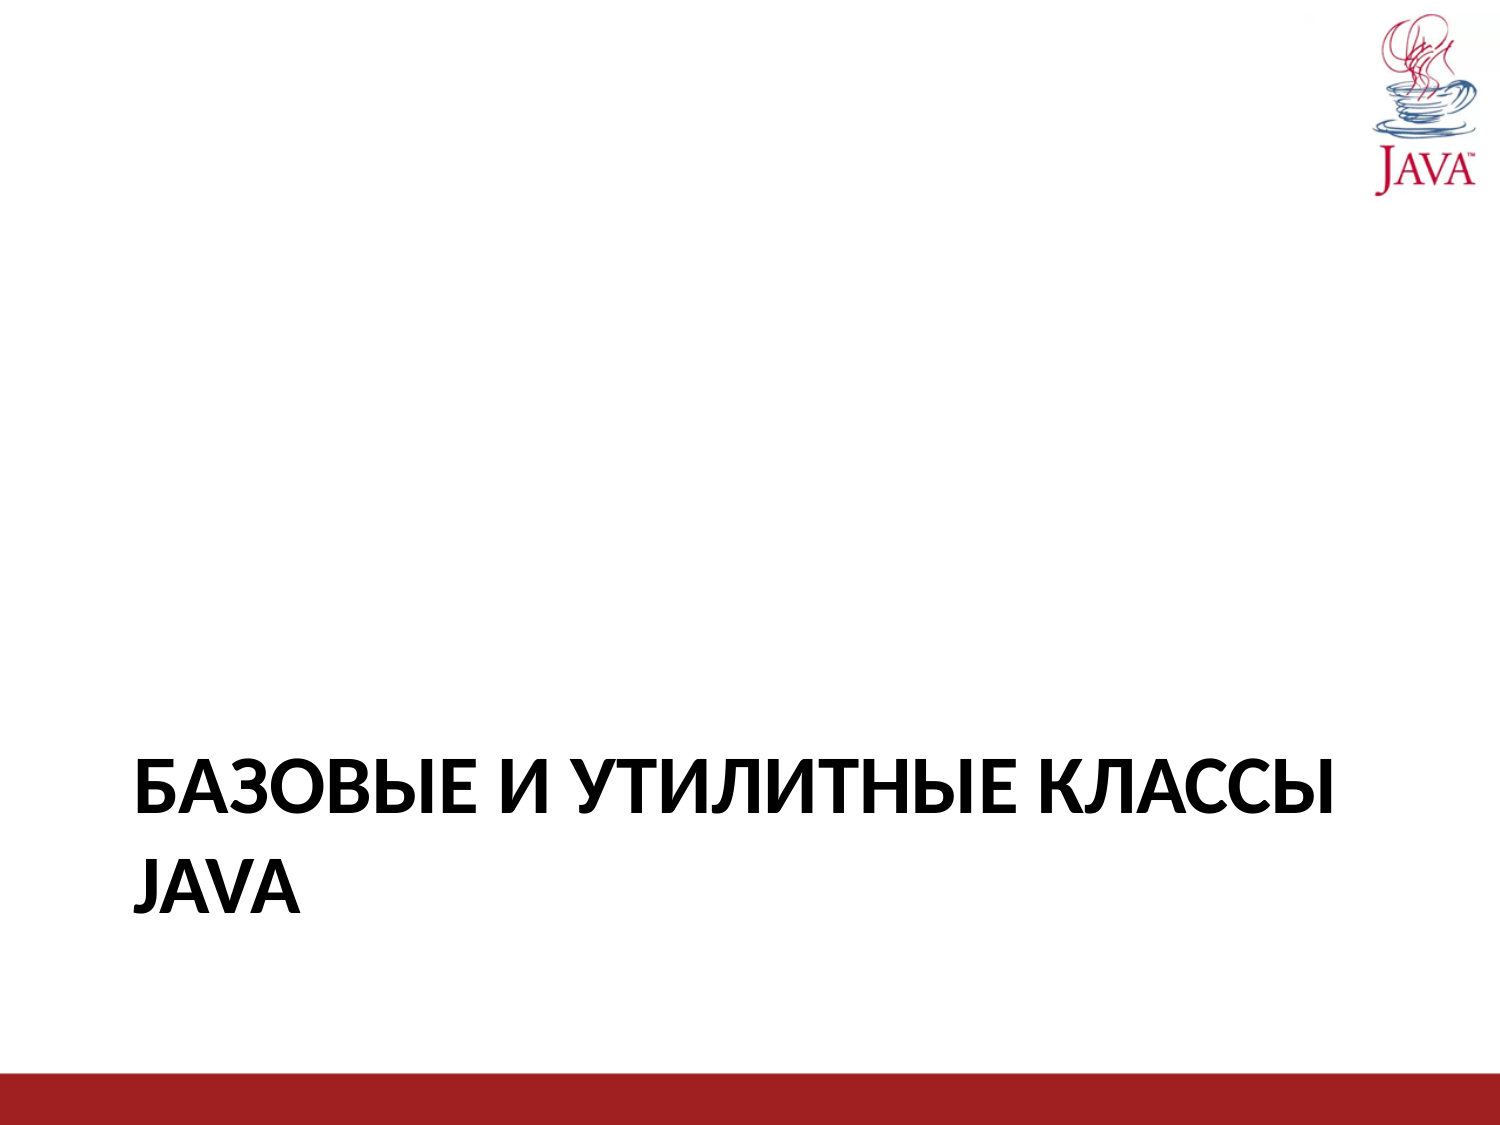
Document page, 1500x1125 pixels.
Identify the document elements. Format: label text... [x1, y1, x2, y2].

picture [0, 0, 1500, 1125]
title Базовые и утилитные классы Java [118, 722, 1394, 947]
